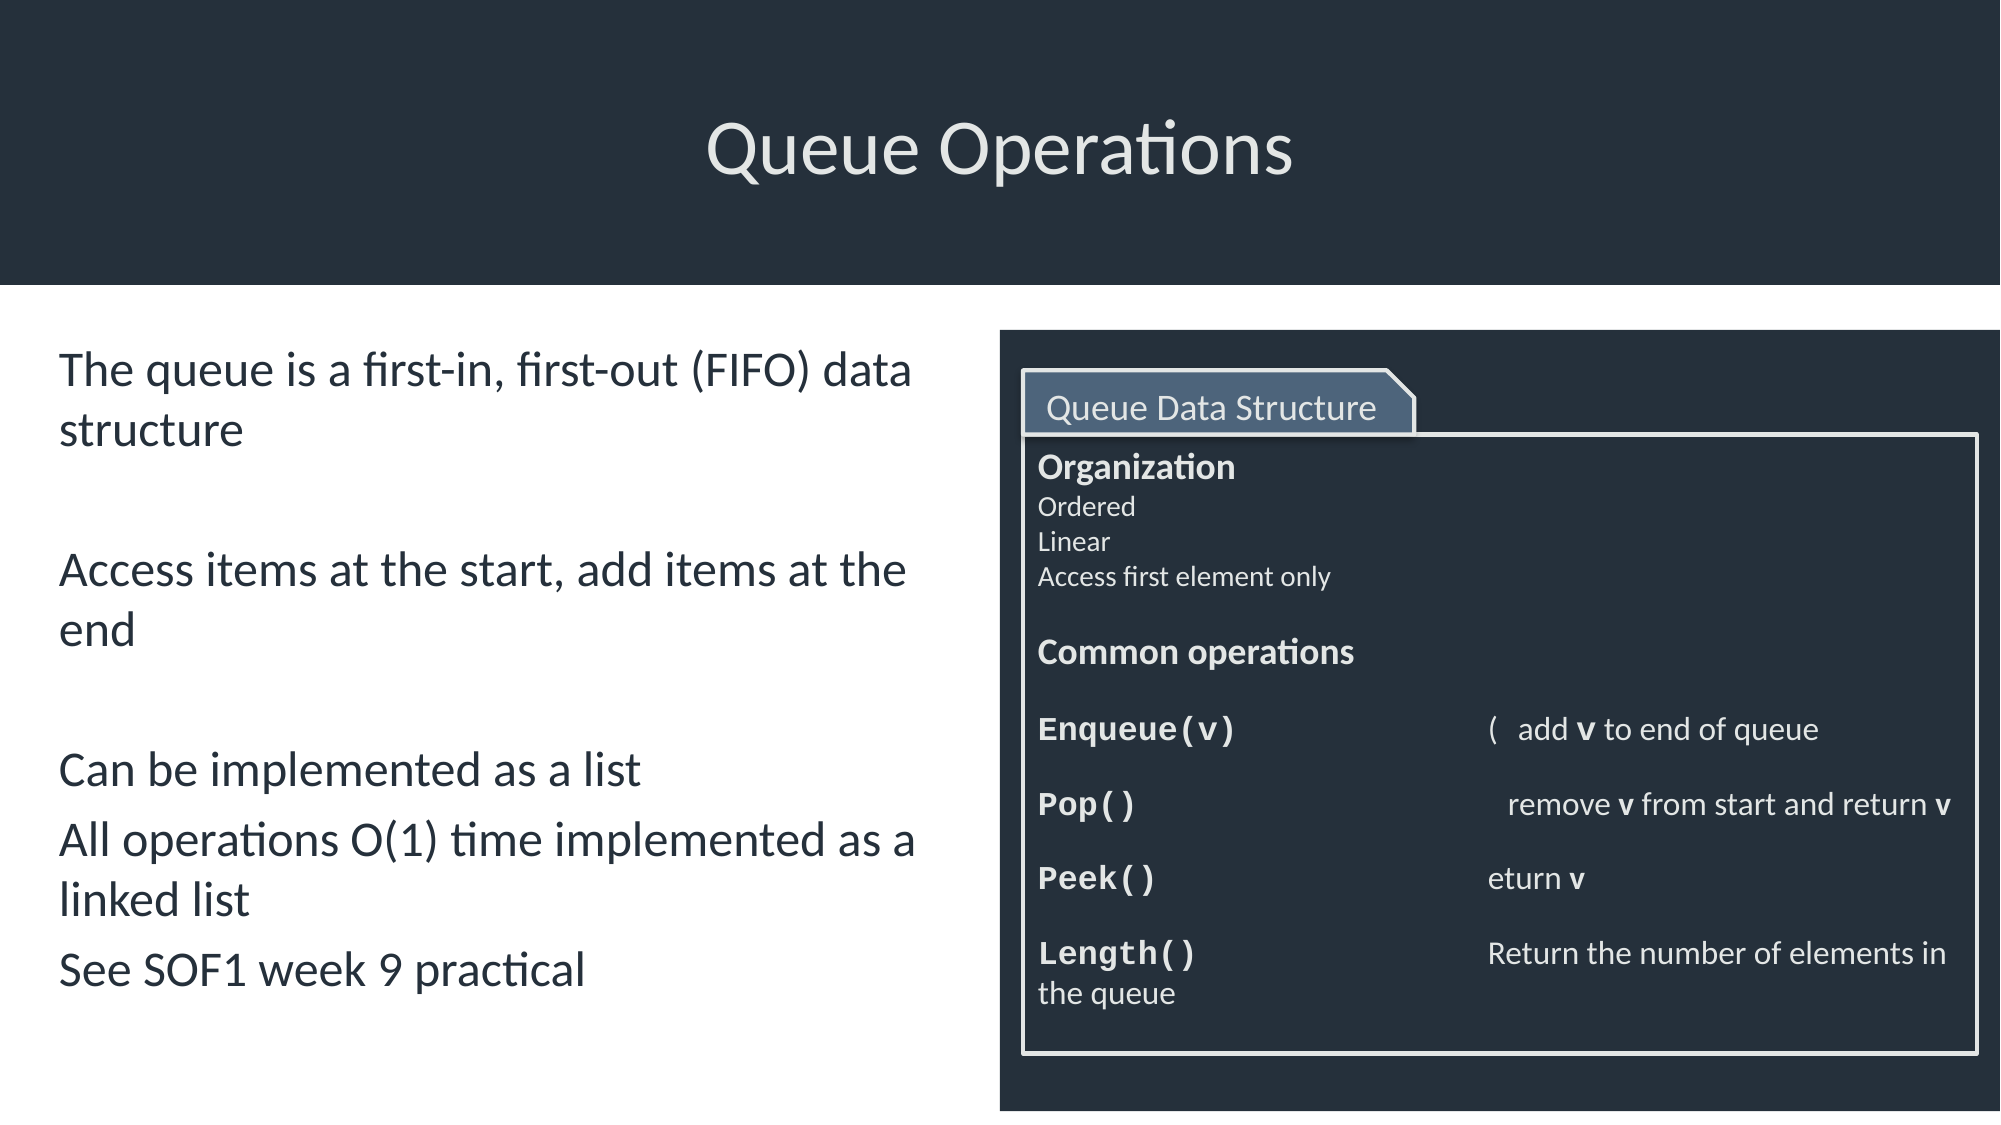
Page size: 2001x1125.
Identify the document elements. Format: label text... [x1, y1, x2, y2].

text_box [1022, 370, 1978, 1021]
list The queue is a first-in, first-out (FIFO) data structure Access items at the start, add items at the end Can be implemented as a list All operations O(1) time implemented as a linked list See SOF1 week 9 practical [0, 329, 999, 1112]
title Queue Operations [0, 0, 2000, 285]
list [999, 329, 2000, 1112]
